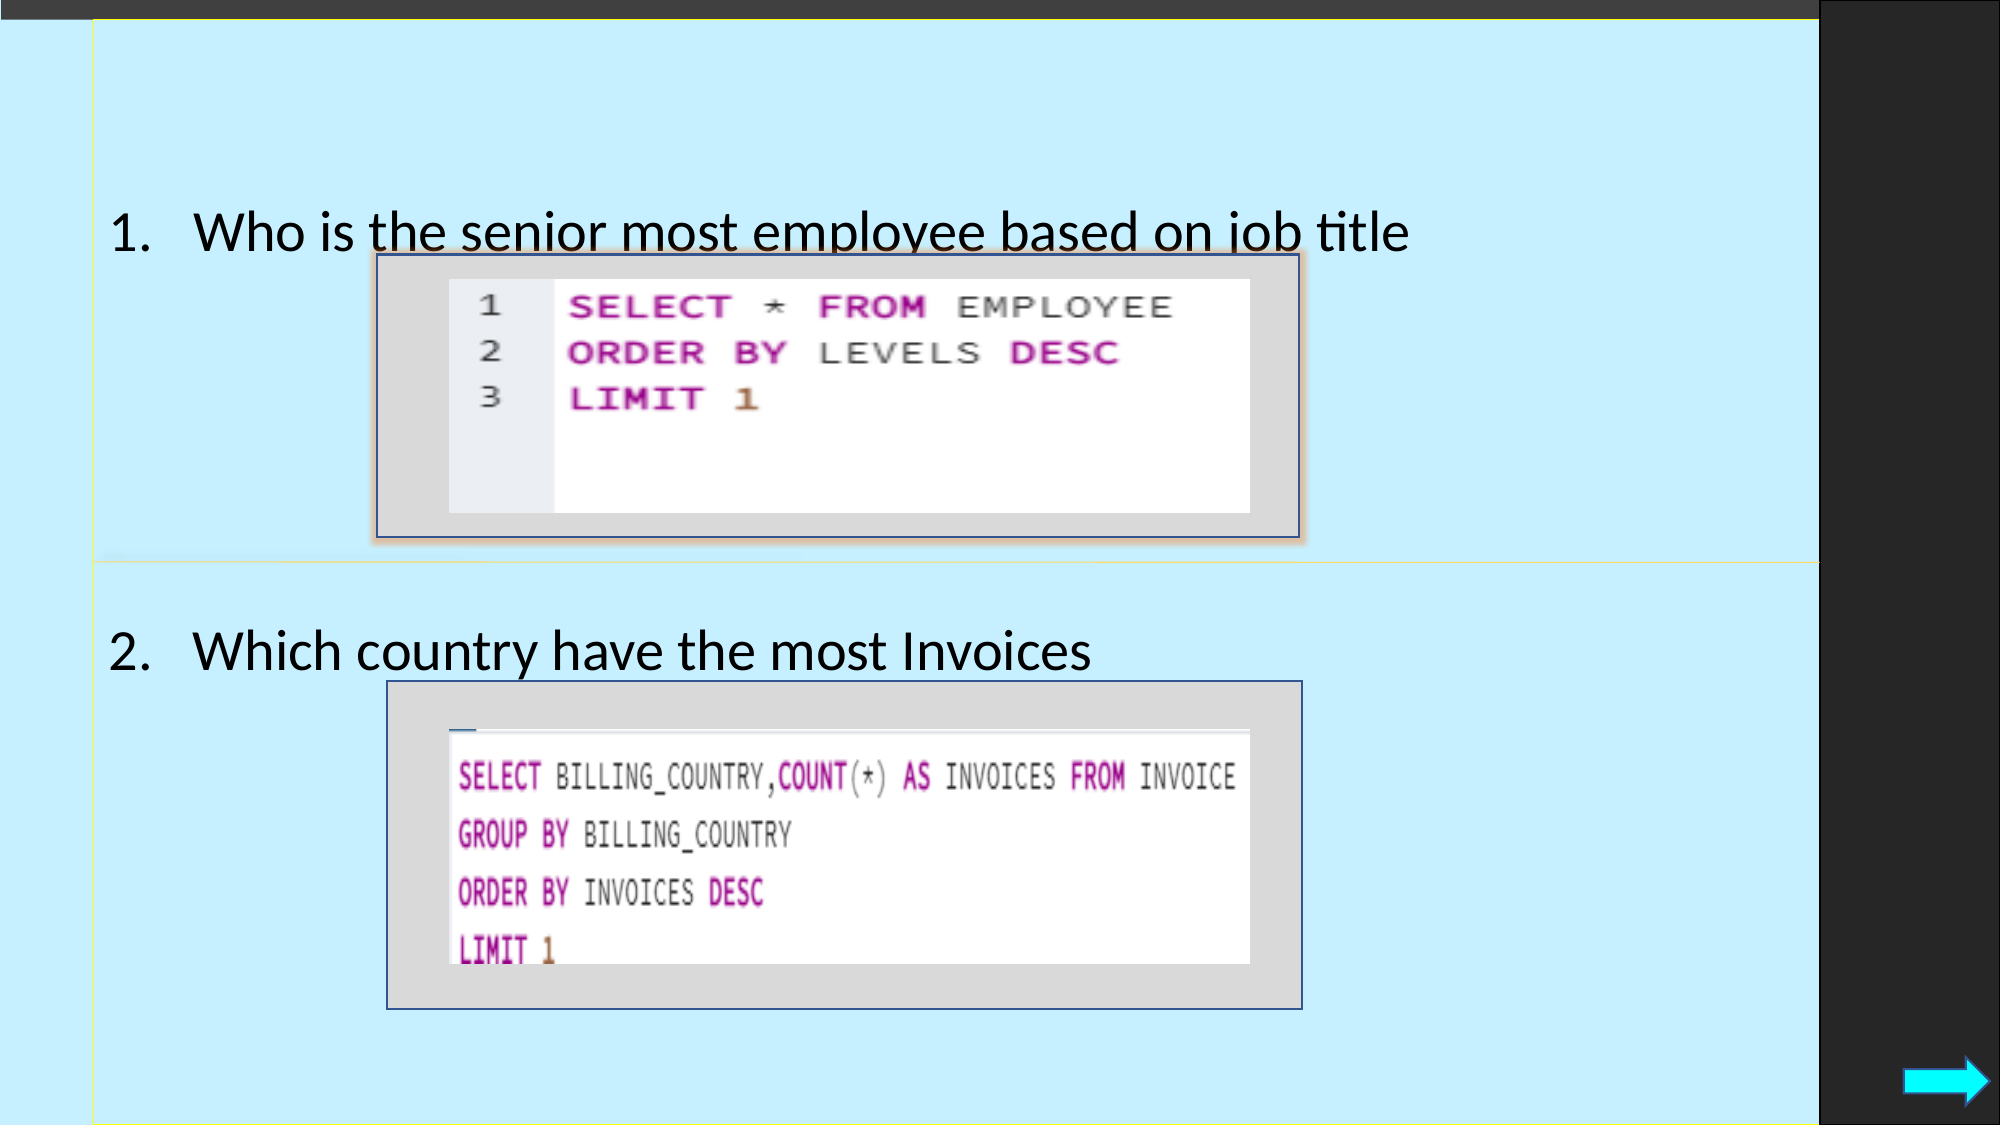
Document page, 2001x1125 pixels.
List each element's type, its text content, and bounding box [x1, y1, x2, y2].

text_box [1819, 0, 2000, 1125]
list Who is the senior most employee based on job title 2. Which country have the most Invoices [93, 563, 1819, 1125]
text_box [1902, 1054, 1992, 1108]
picture [449, 279, 1250, 513]
title [1, 0, 1819, 20]
text_box [376, 253, 1300, 538]
list Who is the senior most employee based on job title 2. Which country have the most Invoices [93, 19, 1819, 561]
picture [449, 729, 1250, 964]
